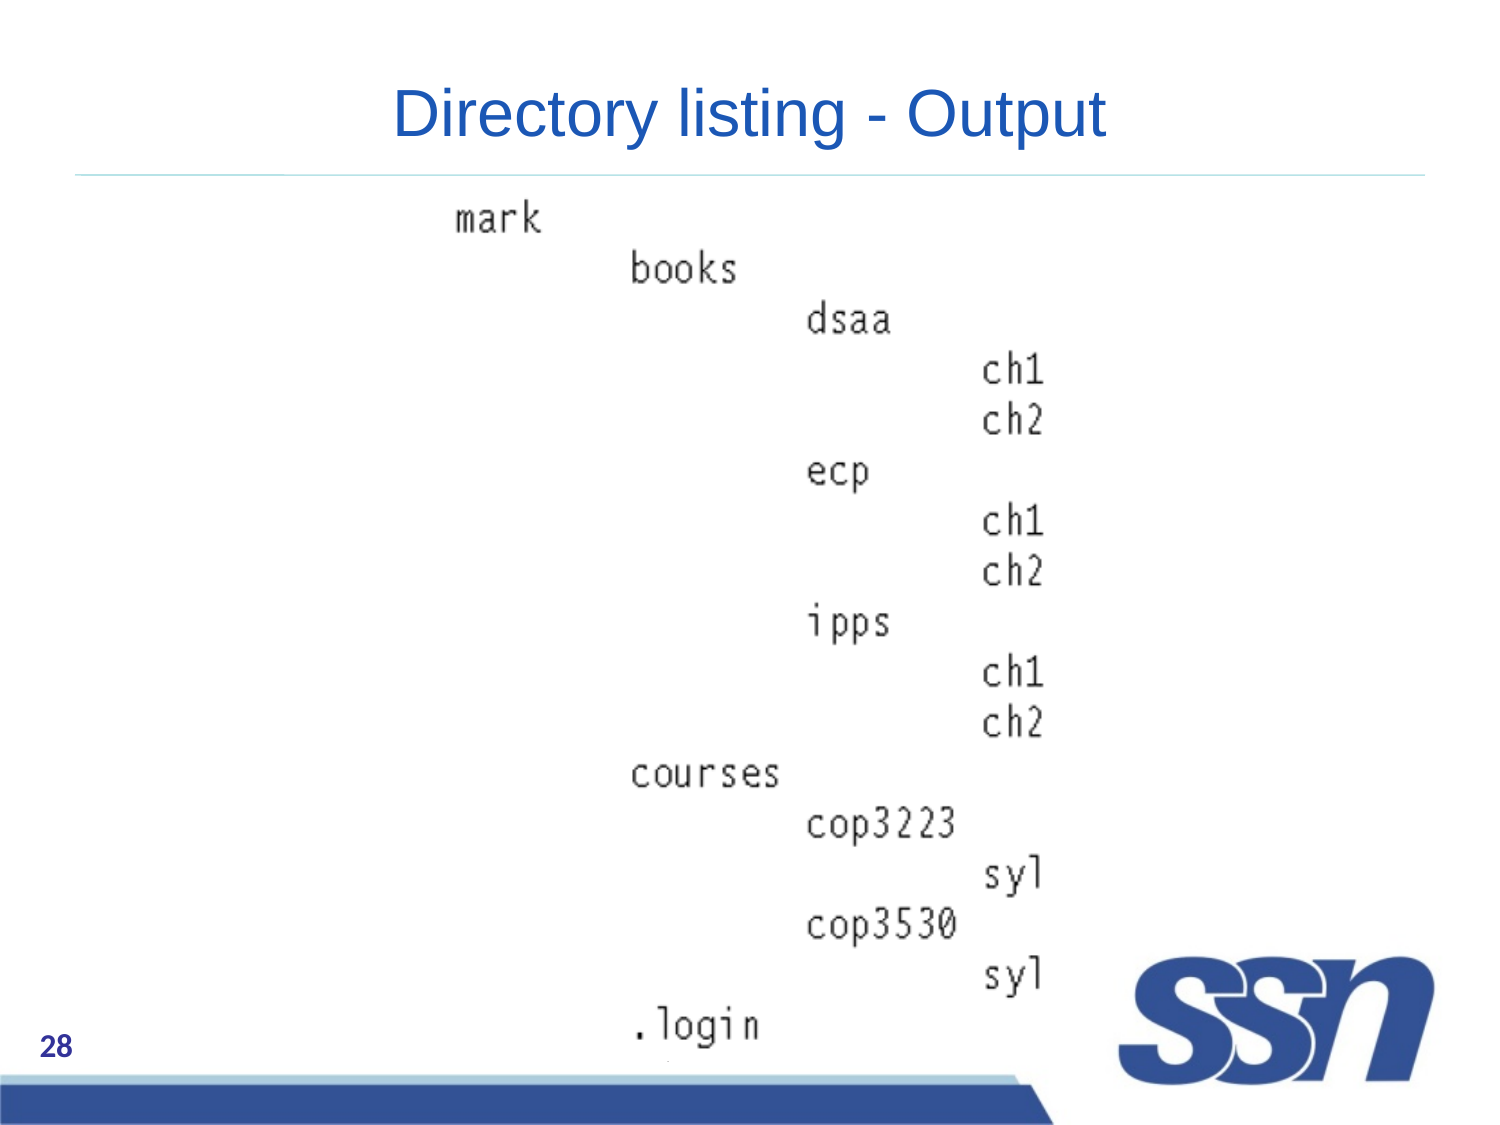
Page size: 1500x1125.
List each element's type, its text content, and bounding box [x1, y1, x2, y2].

title Directory listing - Output [75, 45, 1425, 175]
picture [0, 191, 1500, 1125]
